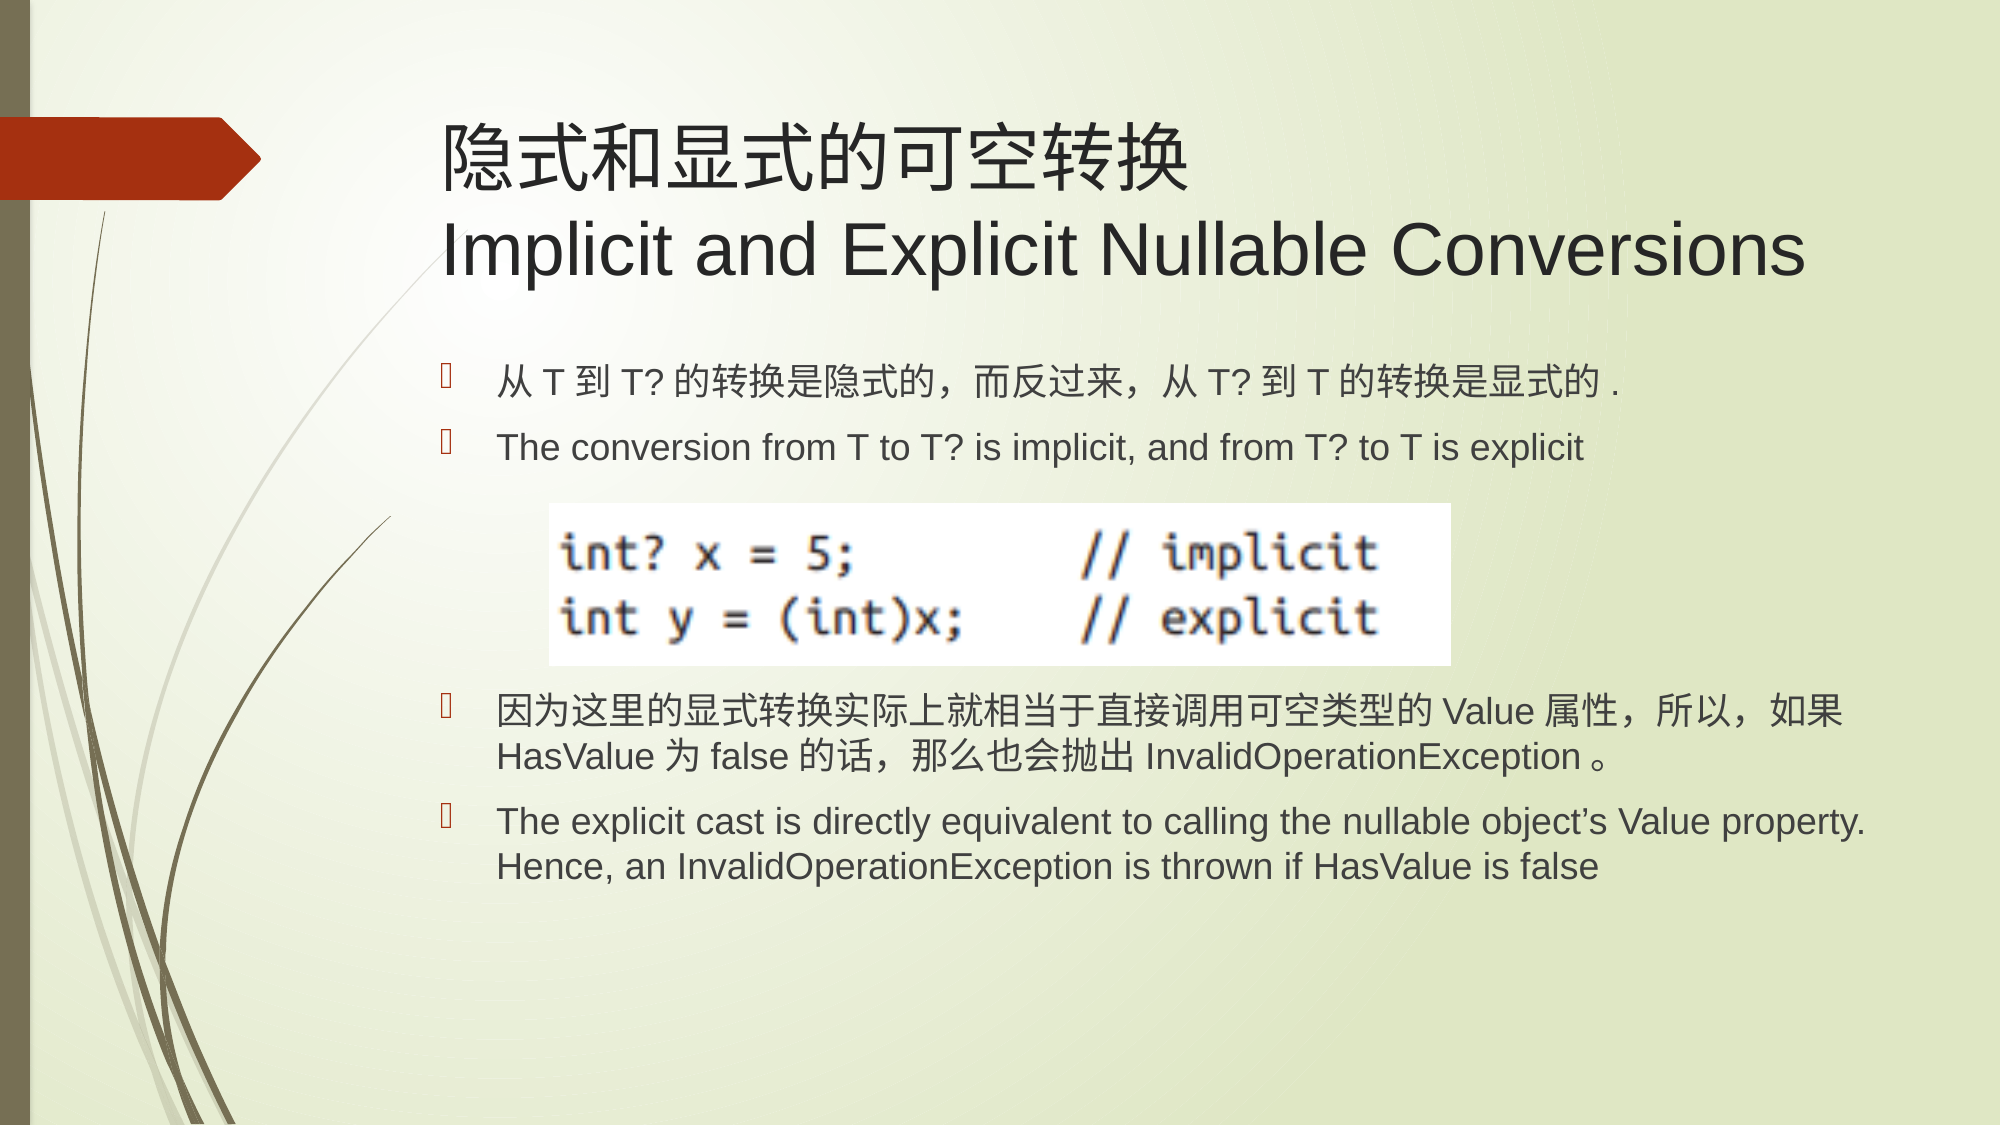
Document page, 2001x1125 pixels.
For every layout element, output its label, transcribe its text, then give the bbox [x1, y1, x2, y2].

list 从T到T?的转换是隐式的，而反过来，从T?到T的转换是显式的. The conversion from T to T? is implicit, and from T? to T is explicit 因为这里的显式转换实际上就相当于直接调用可空类型的Value属性，所以，如果HasValue为false的话，那么也会抛出InvalidOperationException。 The explicit cast is directly equivalent to calling the nullable object’s Value property. Hence, an InvalidOperationException is thrown if HasValue is false [424, 350, 1888, 970]
title 隐式和显式的可空转换 Implicit and Explicit Nullable Conversions [425, 102, 1888, 313]
picture [549, 503, 1451, 666]
